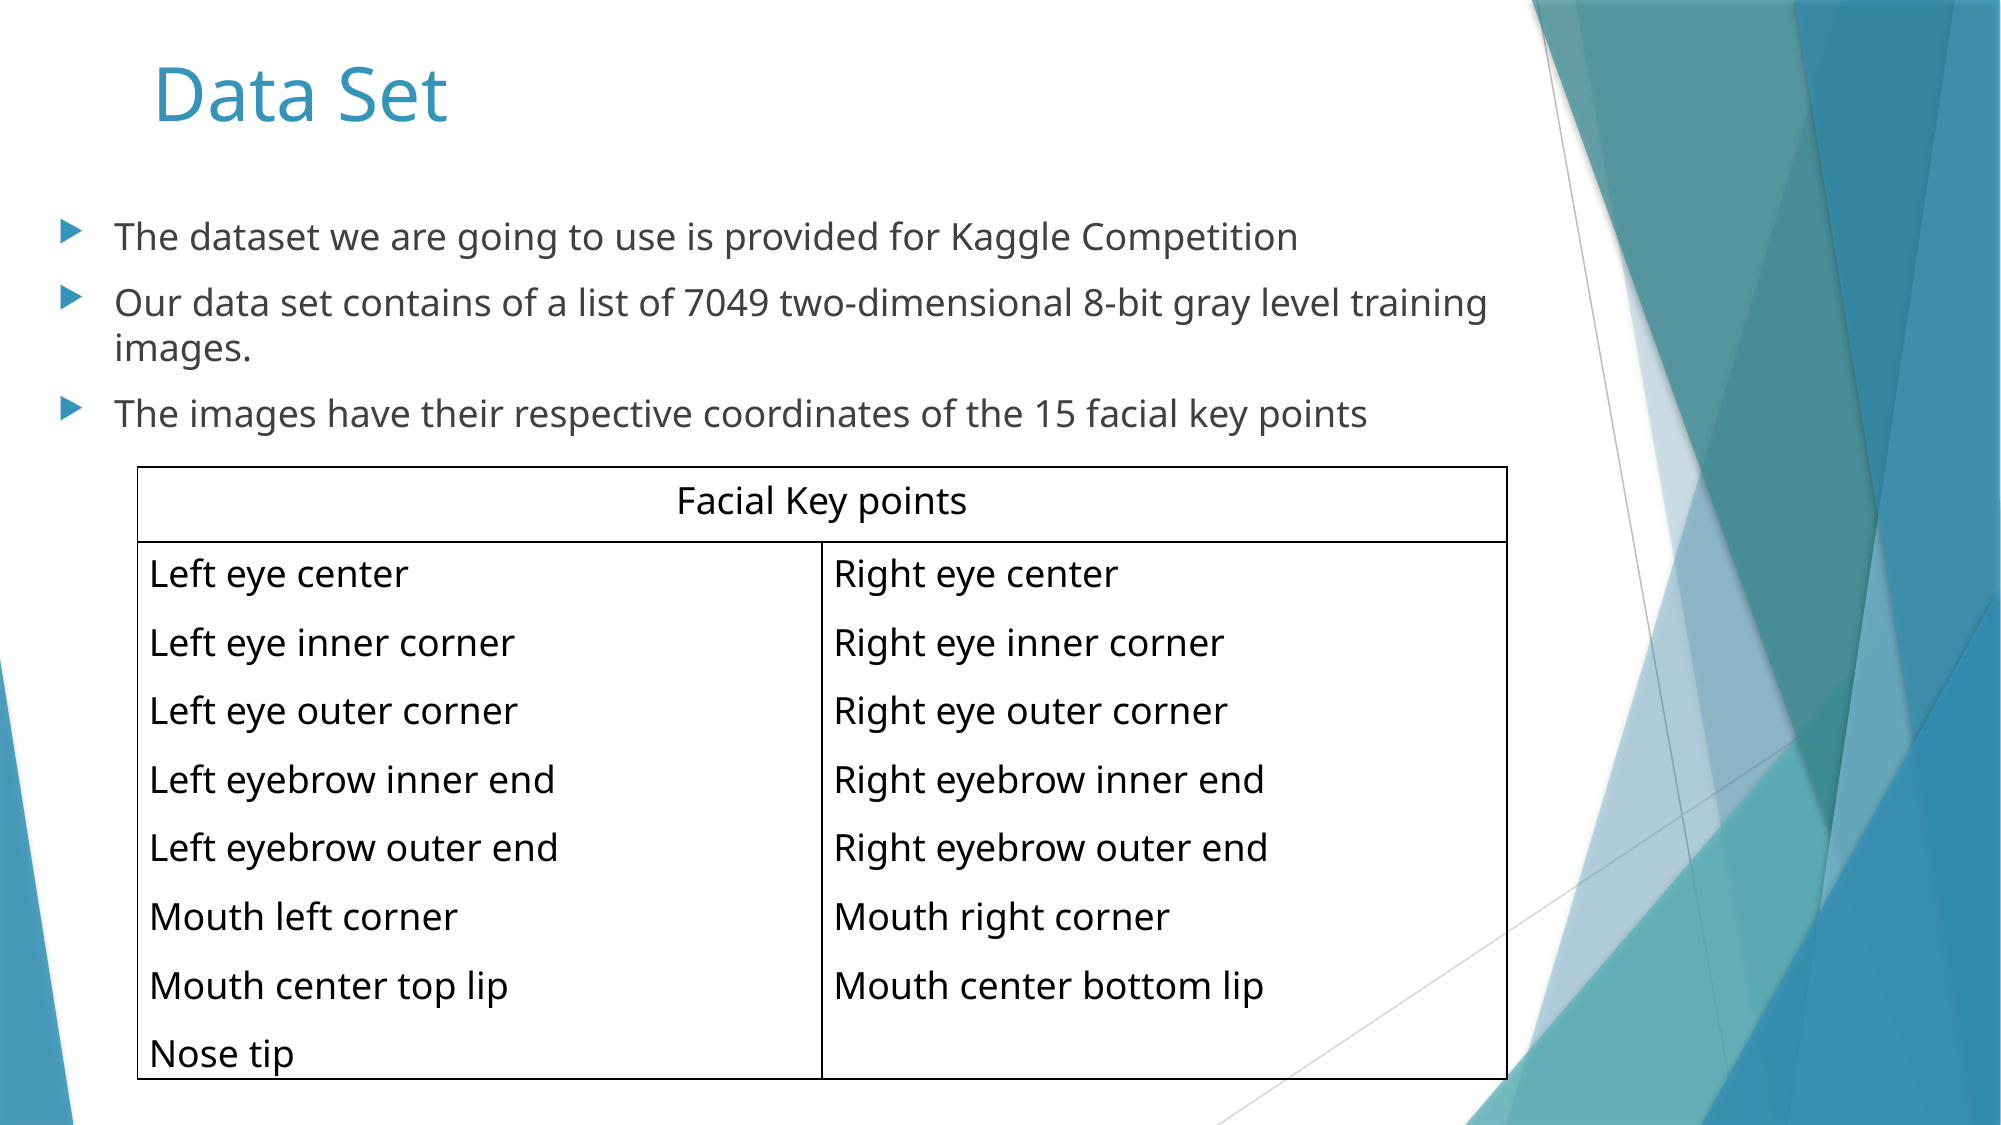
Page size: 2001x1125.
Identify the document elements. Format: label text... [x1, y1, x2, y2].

title Data Set [137, 38, 1863, 167]
table_cell Right eye center Right eye inner corner Right eye outer corner Right eyebrow inner end Right eyebrow outer end Mouth right corner Mouth center bottom lip [823, 543, 1506, 1078]
table_header Facial Key points [138, 468, 1506, 541]
table_cell Left eye center Left eye inner corner Left eye outer corner Left eyebrow inner end Left eyebrow outer end Mouth left corner Mouth center top lip Nose tip [138, 543, 821, 1078]
list The dataset we are going to use is provided for Kaggle Competition Our data set contains of a list of 7049 two-dimensional 8-bit gray level training images. The images have their respective coordinates of the 15 facial key points [42, 205, 1602, 920]
